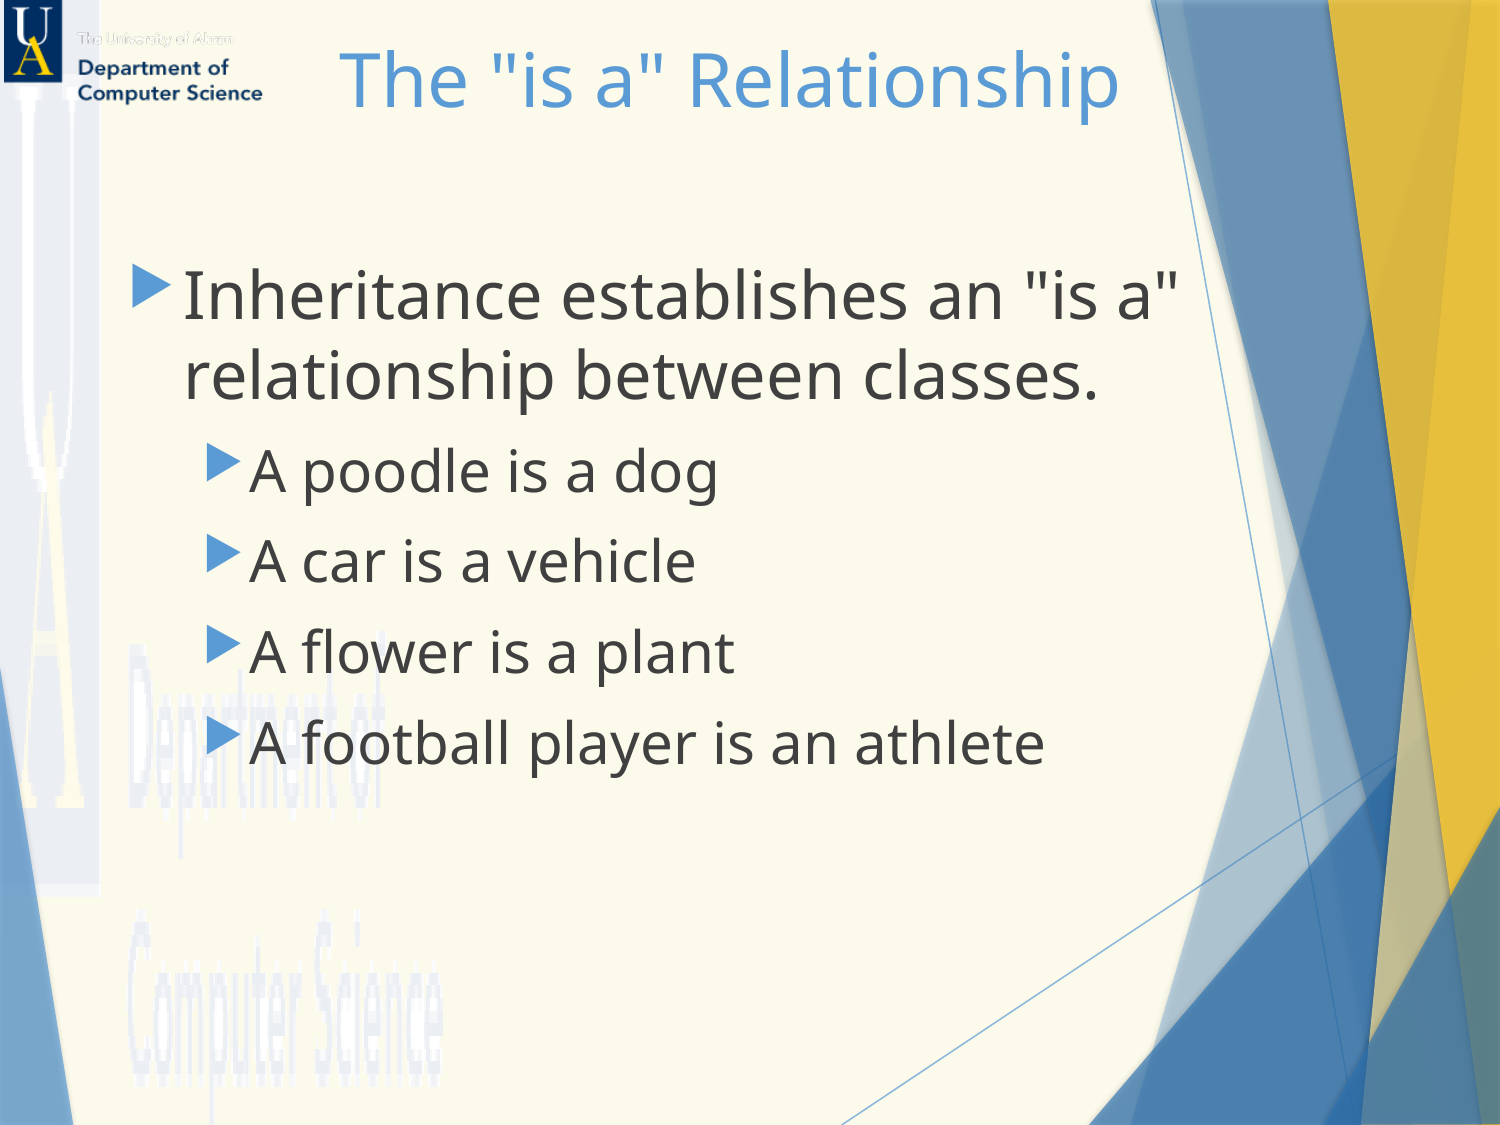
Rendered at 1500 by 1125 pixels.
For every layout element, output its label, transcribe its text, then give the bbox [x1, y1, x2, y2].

title The "is a" Relationship [324, 24, 1367, 242]
picture [4, 0, 395, 124]
list Inheritance establishes an "is a" relationship between classes. A poodle is a dog A car is a vehicle A flower is a plant A football player is an athlete [112, 245, 1350, 883]
